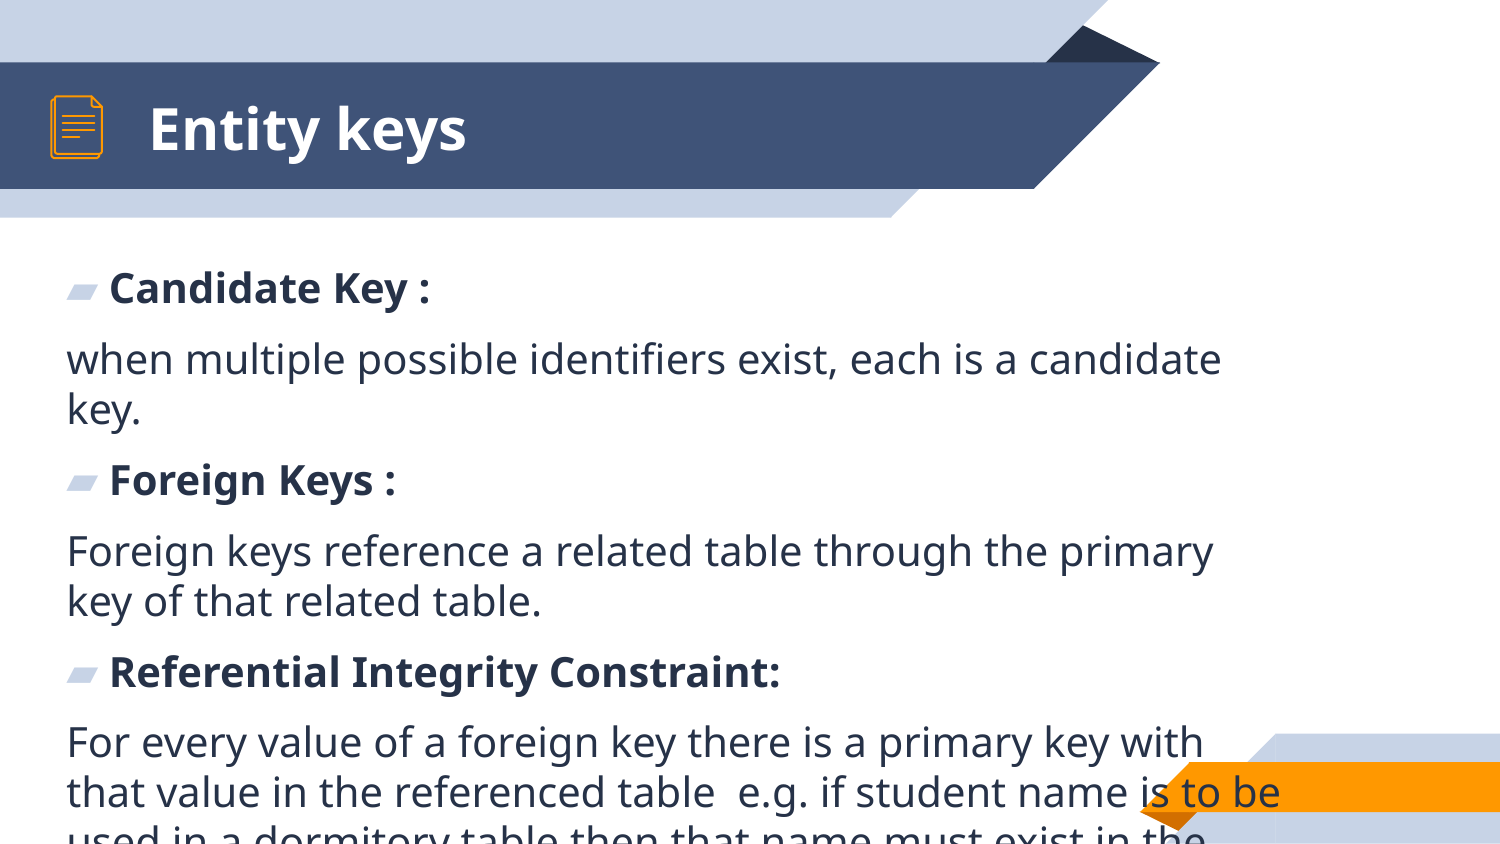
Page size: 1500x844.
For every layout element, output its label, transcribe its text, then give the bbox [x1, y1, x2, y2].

title Entity keys [133, 64, 997, 190]
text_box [50, 96, 103, 159]
list Candidate Key : when multiple possible identifiers exist, each is a candidate key. Foreign Keys : Foreign keys reference a related table through the primary key of that related table. Referential Integrity Constraint: For every value of a foreign key there is a primary key with that value in the referenced table e.g. if student name is to be used in a dormitory table then that name must exist in the student table. [51, 246, 1302, 687]
